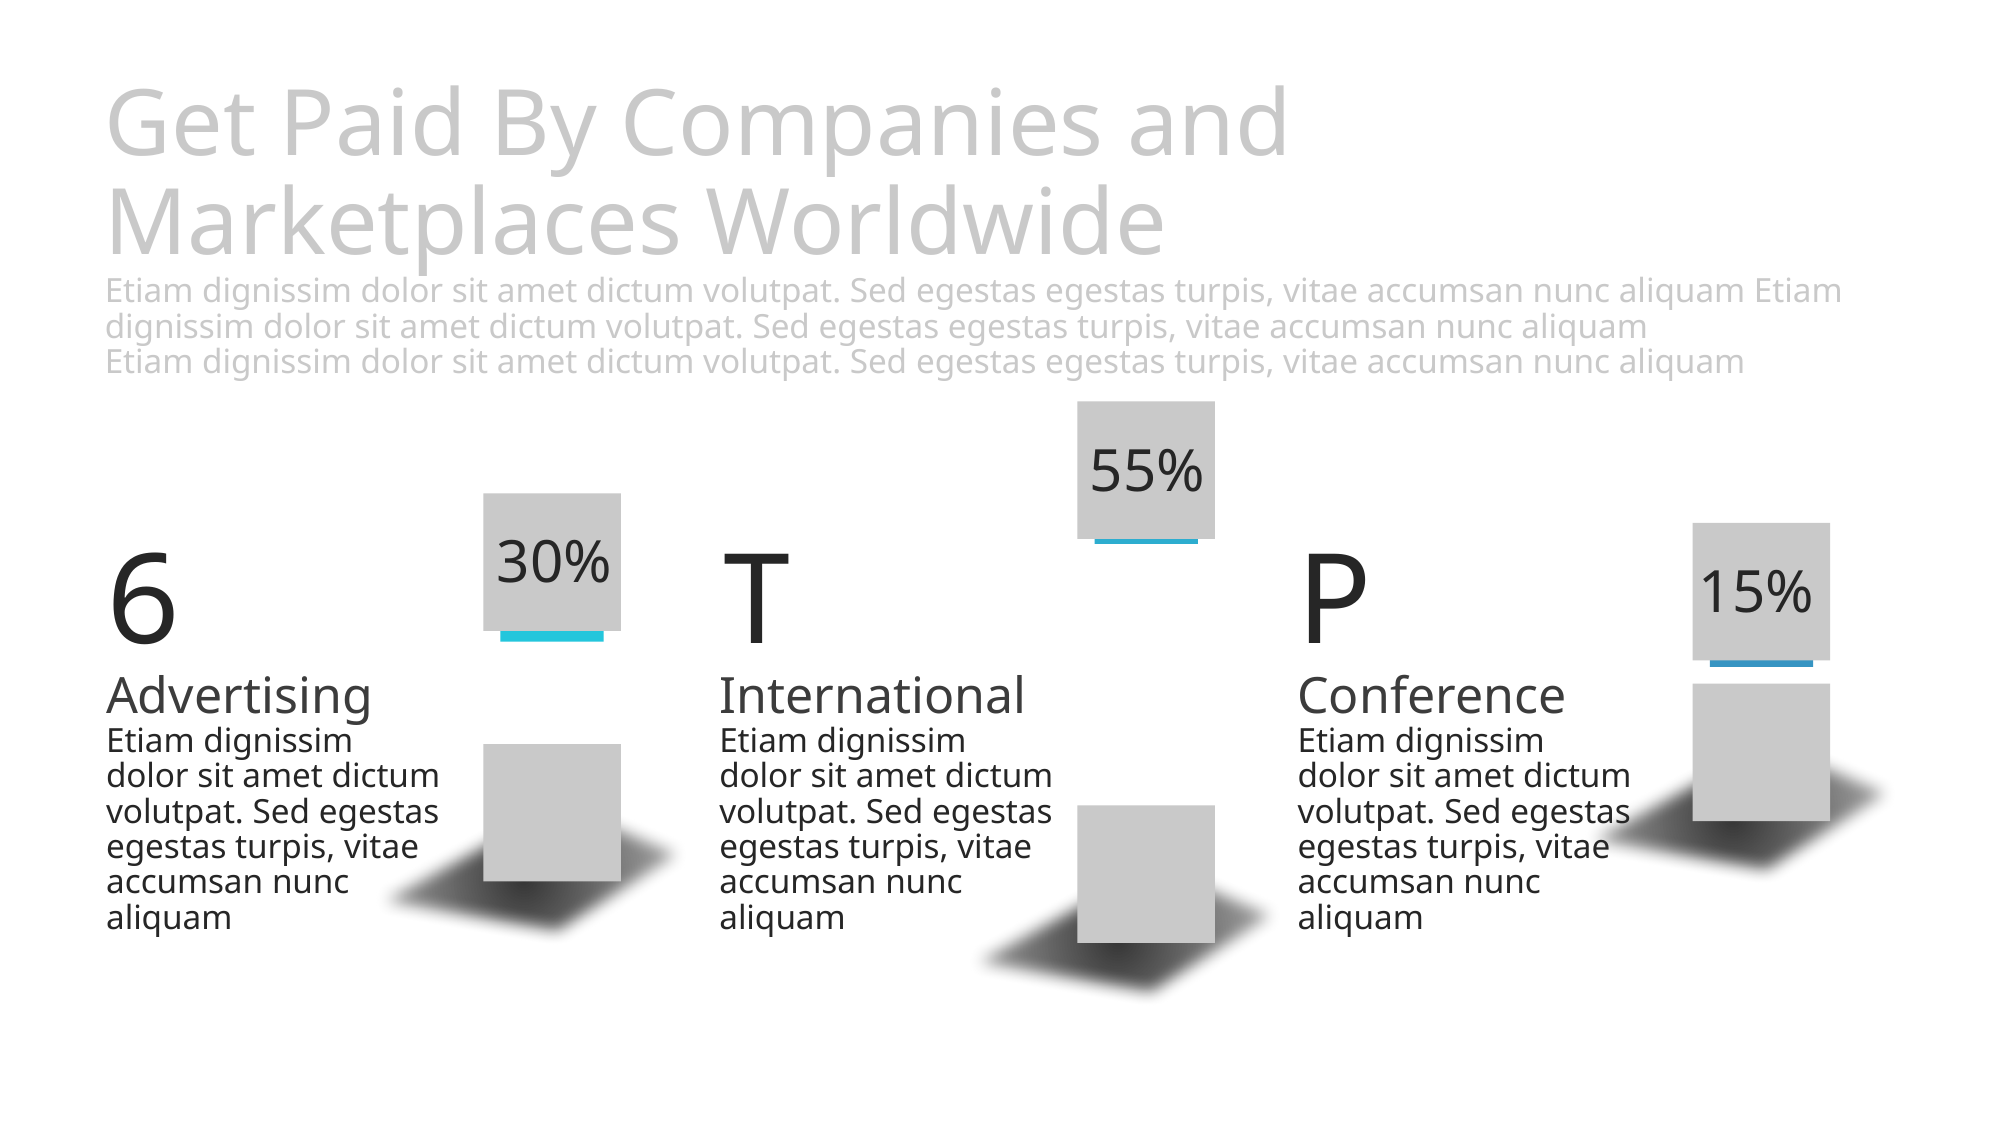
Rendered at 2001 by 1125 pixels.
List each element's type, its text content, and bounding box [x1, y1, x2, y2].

text_box Get Paid By Companies and Marketplaces Worldwide Etiam dignissim dolor sit amet dictum volutpat. Sed egestas egestas turpis, vitae accumsan nunc aliquam Etiam dignissim dolor sit amet dictum volutpat. Sed egestas egestas turpis, vitae accumsan nunc aliquam Etiam dignissim dolor sit amet dictum volutpat. Sed egestas egestas turpis, vitae accumsan nunc aliquam [90, 69, 1962, 492]
text_box P Conference Etiam dignissim dolor sit amet dictum volutpat. Sed egestas egestas turpis, vitae accumsan nunc aliquam [1282, 529, 1594, 944]
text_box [979, 401, 1256, 1087]
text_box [1594, 522, 1871, 966]
text_box 6 Advertising Etiam dignissim dolor sit amet dictum volutpat. Sed egestas egestas turpis, vitae accumsan nunc aliquam [91, 529, 385, 944]
text_box T International Etiam dignissim dolor sit amet dictum volutpat. Sed egestas egestas turpis, vitae accumsan nunc aliquam [704, 529, 979, 944]
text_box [385, 493, 662, 1026]
